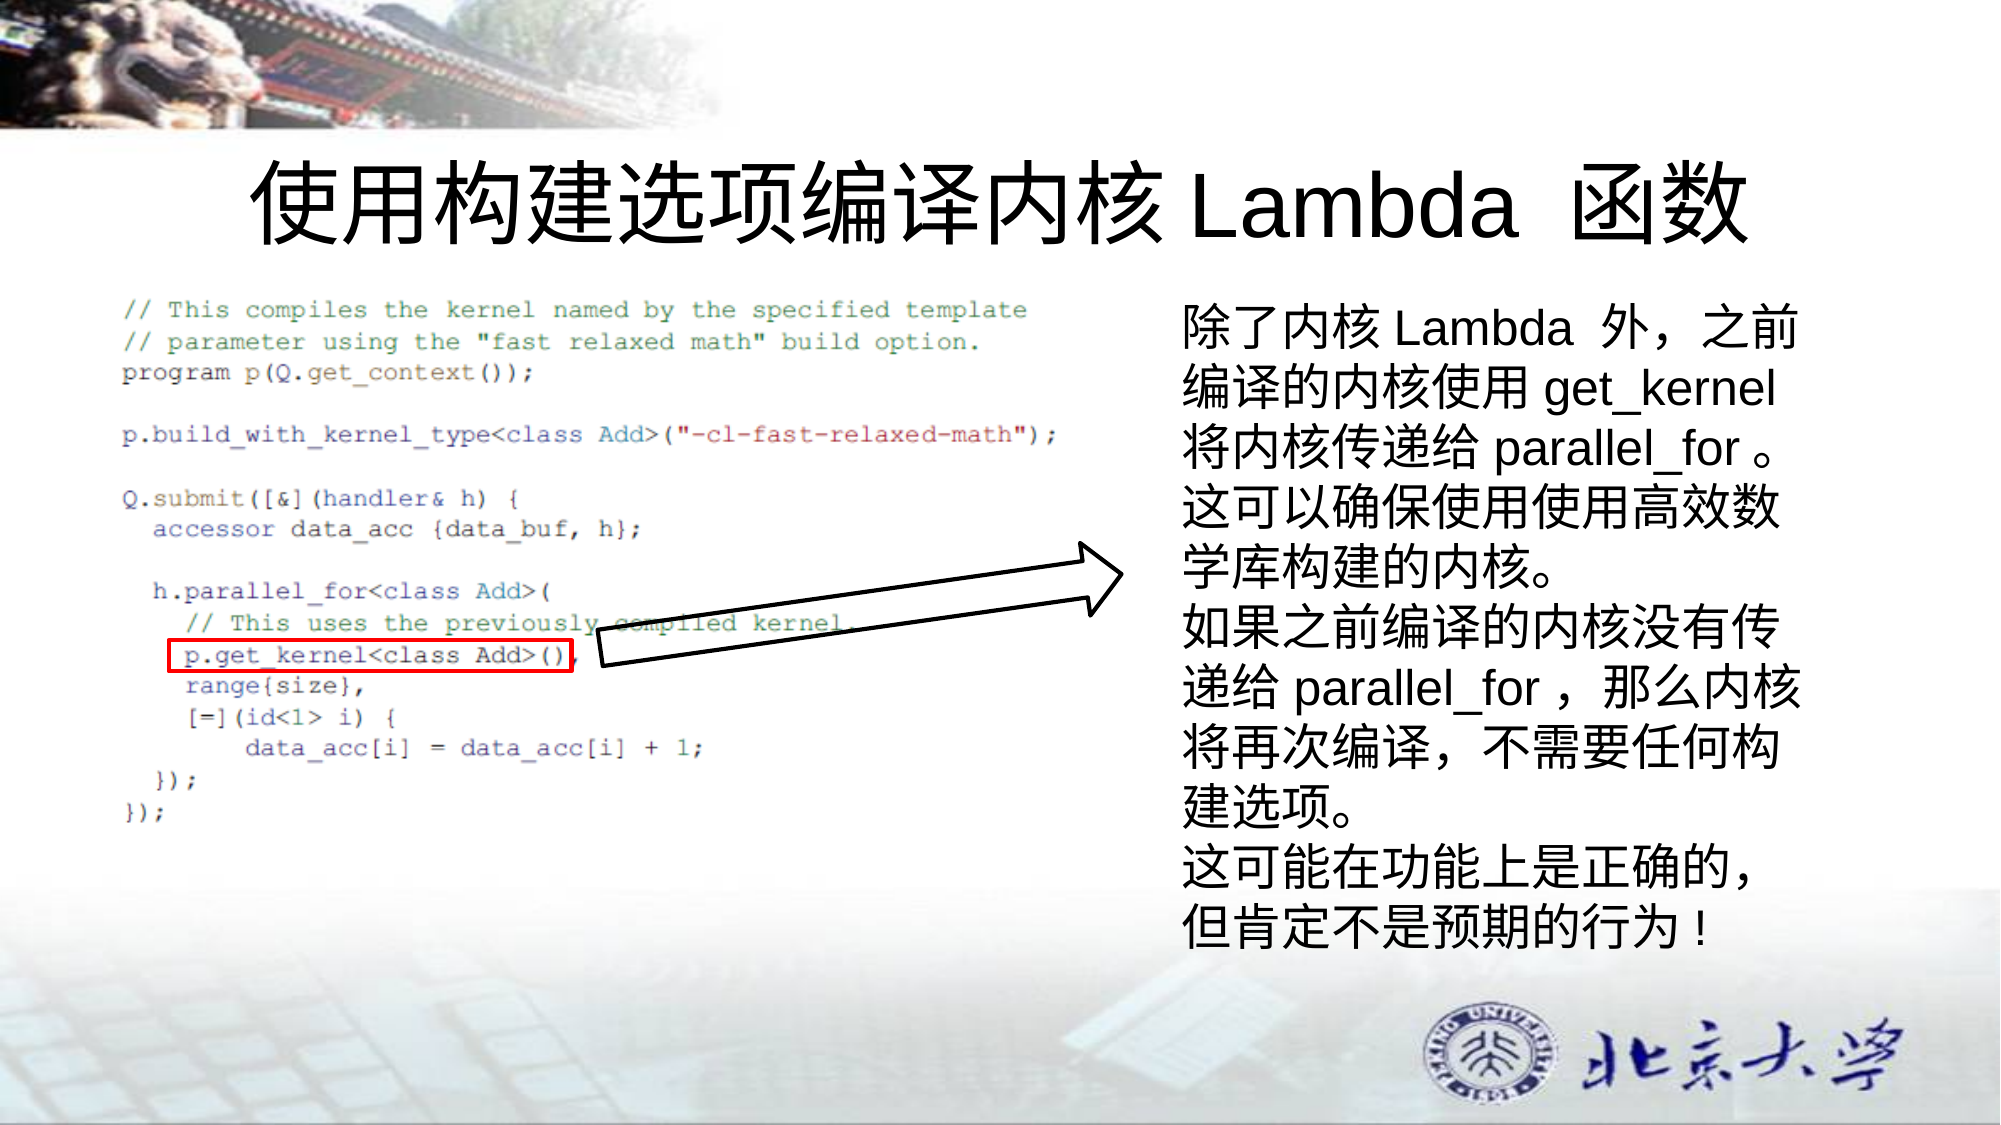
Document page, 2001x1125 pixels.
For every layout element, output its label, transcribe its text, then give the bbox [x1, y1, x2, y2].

text_box [1083, 542, 1124, 618]
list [99, 287, 1080, 838]
title 使用构建选项编译内核Lambda 函数 [99, 145, 1900, 258]
text_box 除了内核Lambda 外，之前编译的内核使用get_kernel 将内核传递给parallel_for。这可以确保使用使用高效数学库构建的内核。 如果之前编译的内核没有传递给parallel_for，那么内核将再次编译，不需要任何构建选项。 这可能在功能上是正确的，但肯定不是预期的行为! [1166, 287, 1832, 963]
picture [0, 0, 2000, 1125]
